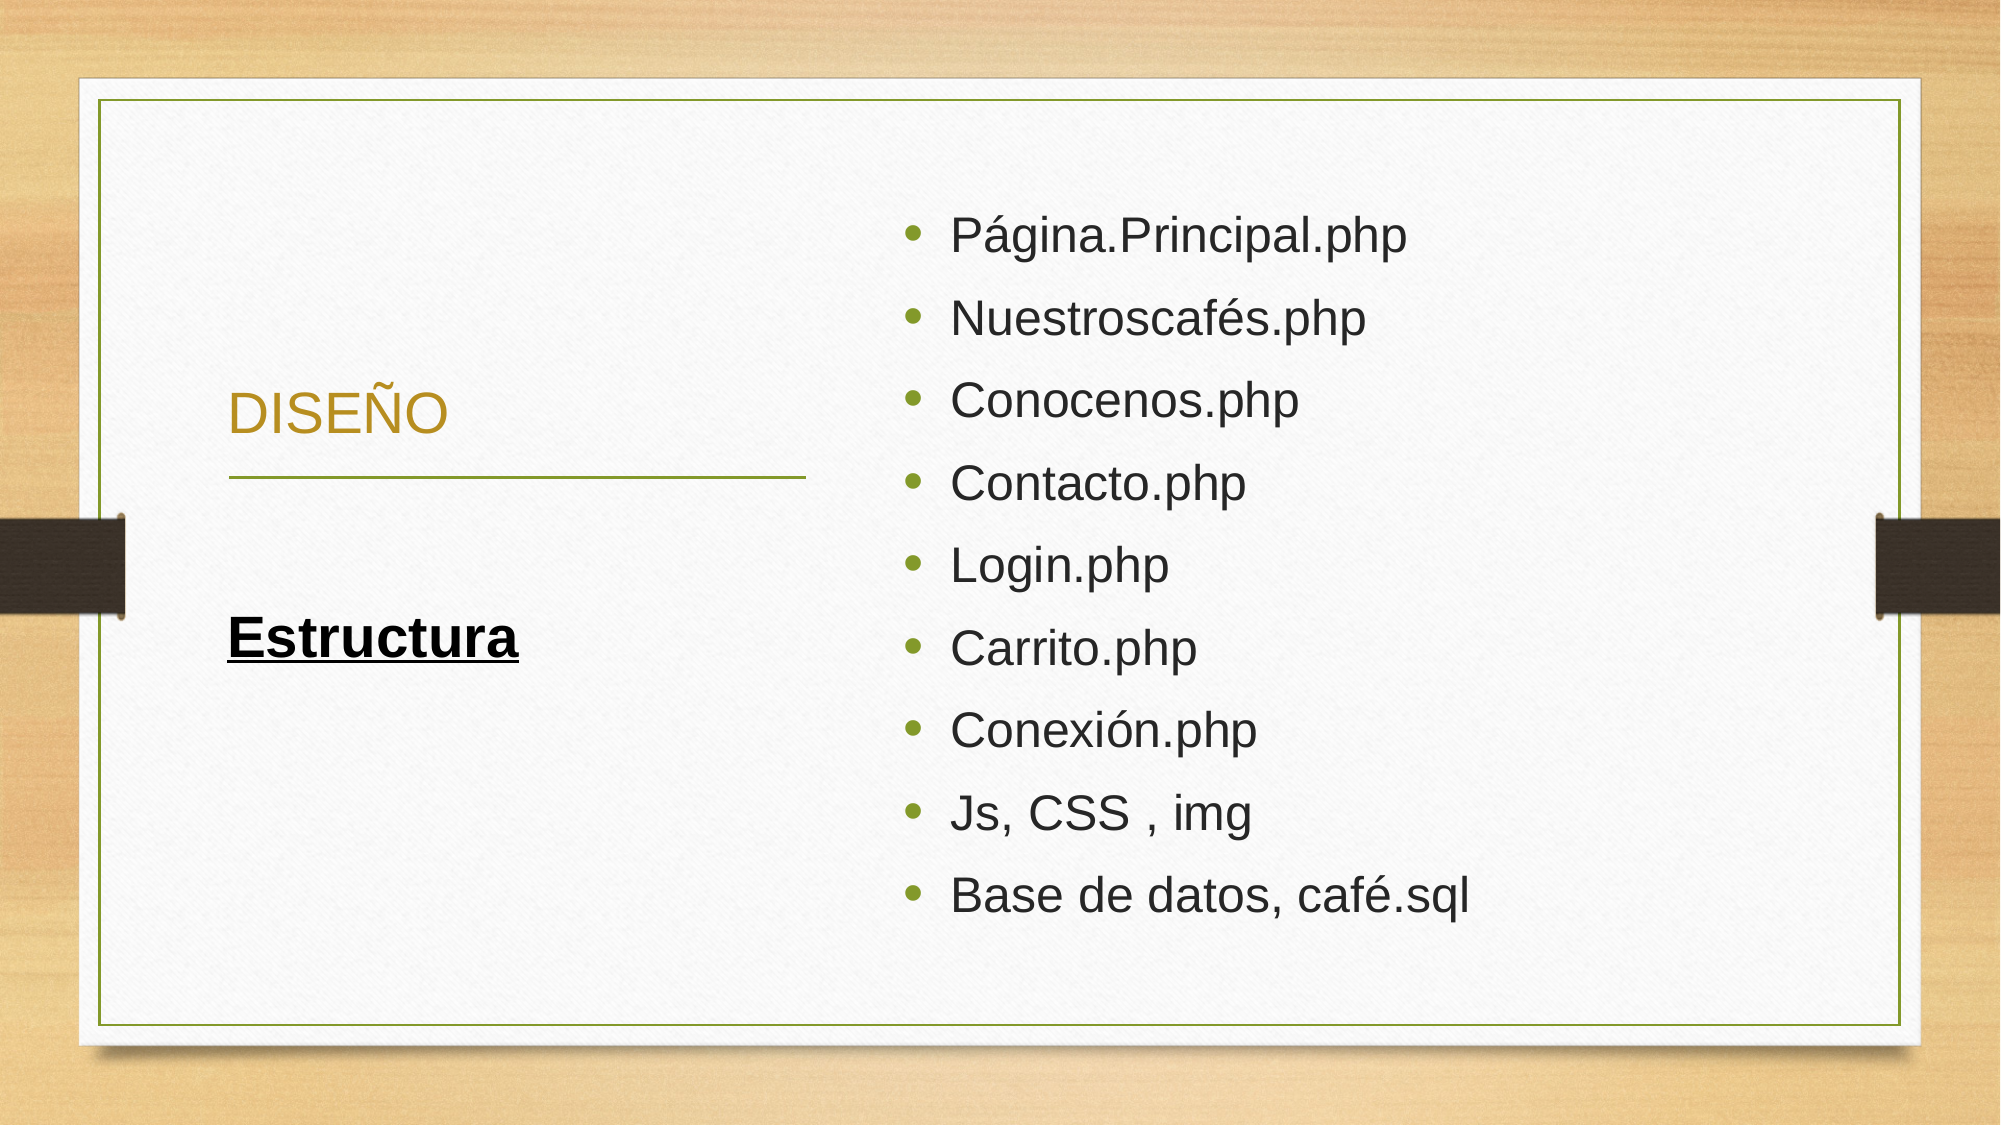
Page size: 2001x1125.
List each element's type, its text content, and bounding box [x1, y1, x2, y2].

list Estructura [212, 497, 823, 898]
title DISEÑO [212, 227, 823, 453]
list Página.Principal.php Nuestroscafés.php Conocenos.php Contacto.php Login.php Carrito.php Conexión.php Js, CSS , img Base de datos, café.sql [888, 161, 1787, 964]
picture [0, 0, 2001, 1125]
